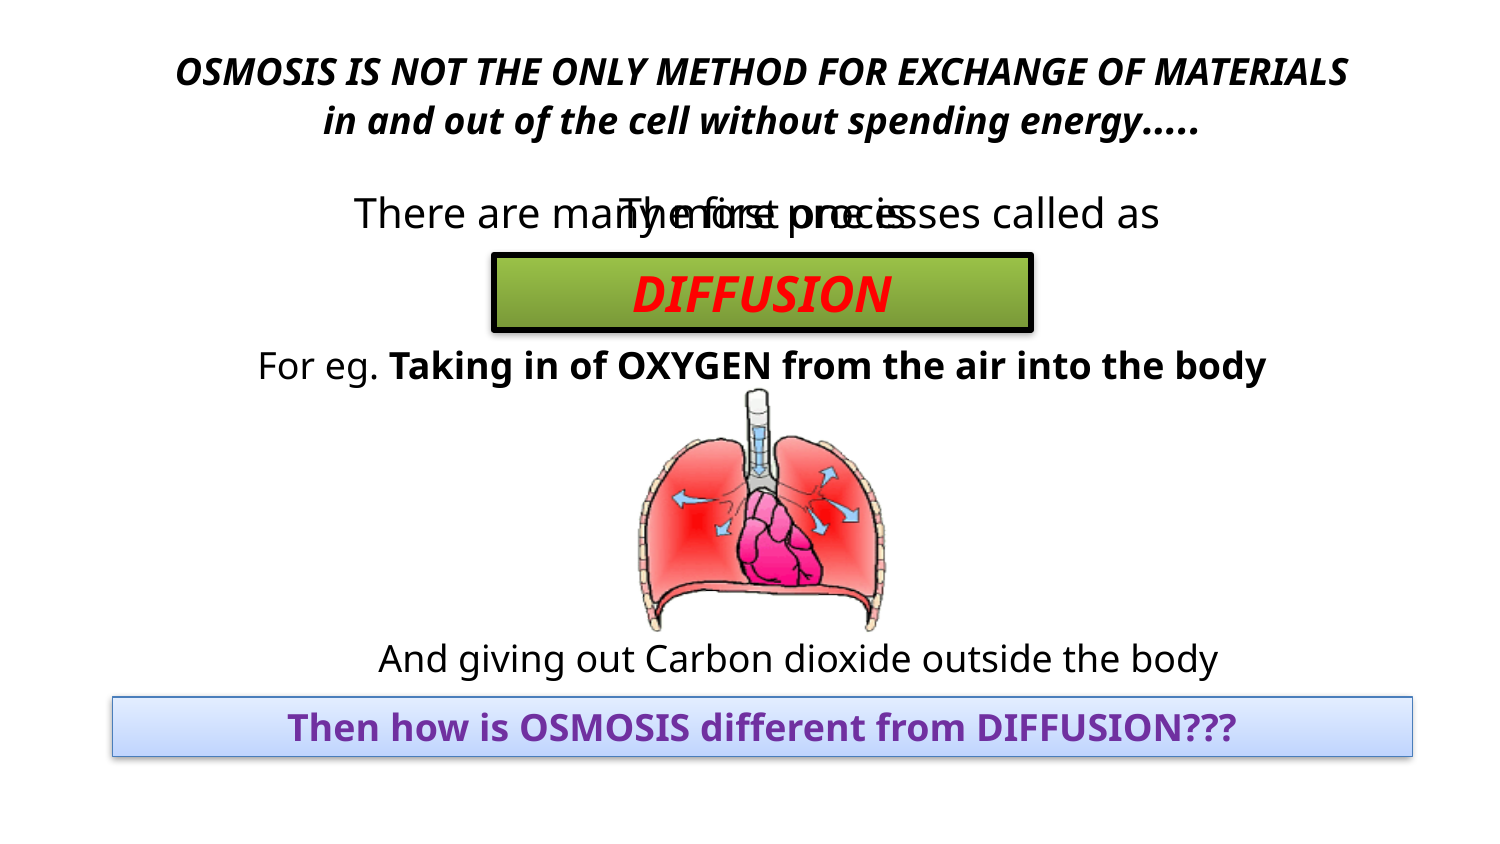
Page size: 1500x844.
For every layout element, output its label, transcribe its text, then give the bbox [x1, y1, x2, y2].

text_box The first one is [287, 179, 1238, 244]
text_box And giving out Carbon dioxide outside the body [363, 628, 1244, 688]
text_box DIFFUSION [493, 254, 1032, 330]
text_box For eg. Taking in of OXYGEN from the air into the body [162, 334, 1363, 395]
text_box OSMOSIS IS NOT THE ONLY METHOD FOR EXCHANGE OF MATERIALS in and out of the cell without spending energy….. [87, 40, 1438, 151]
text_box Then how is OSMOSIS different from DIFFUSION??? [112, 696, 1413, 757]
picture [614, 371, 911, 650]
